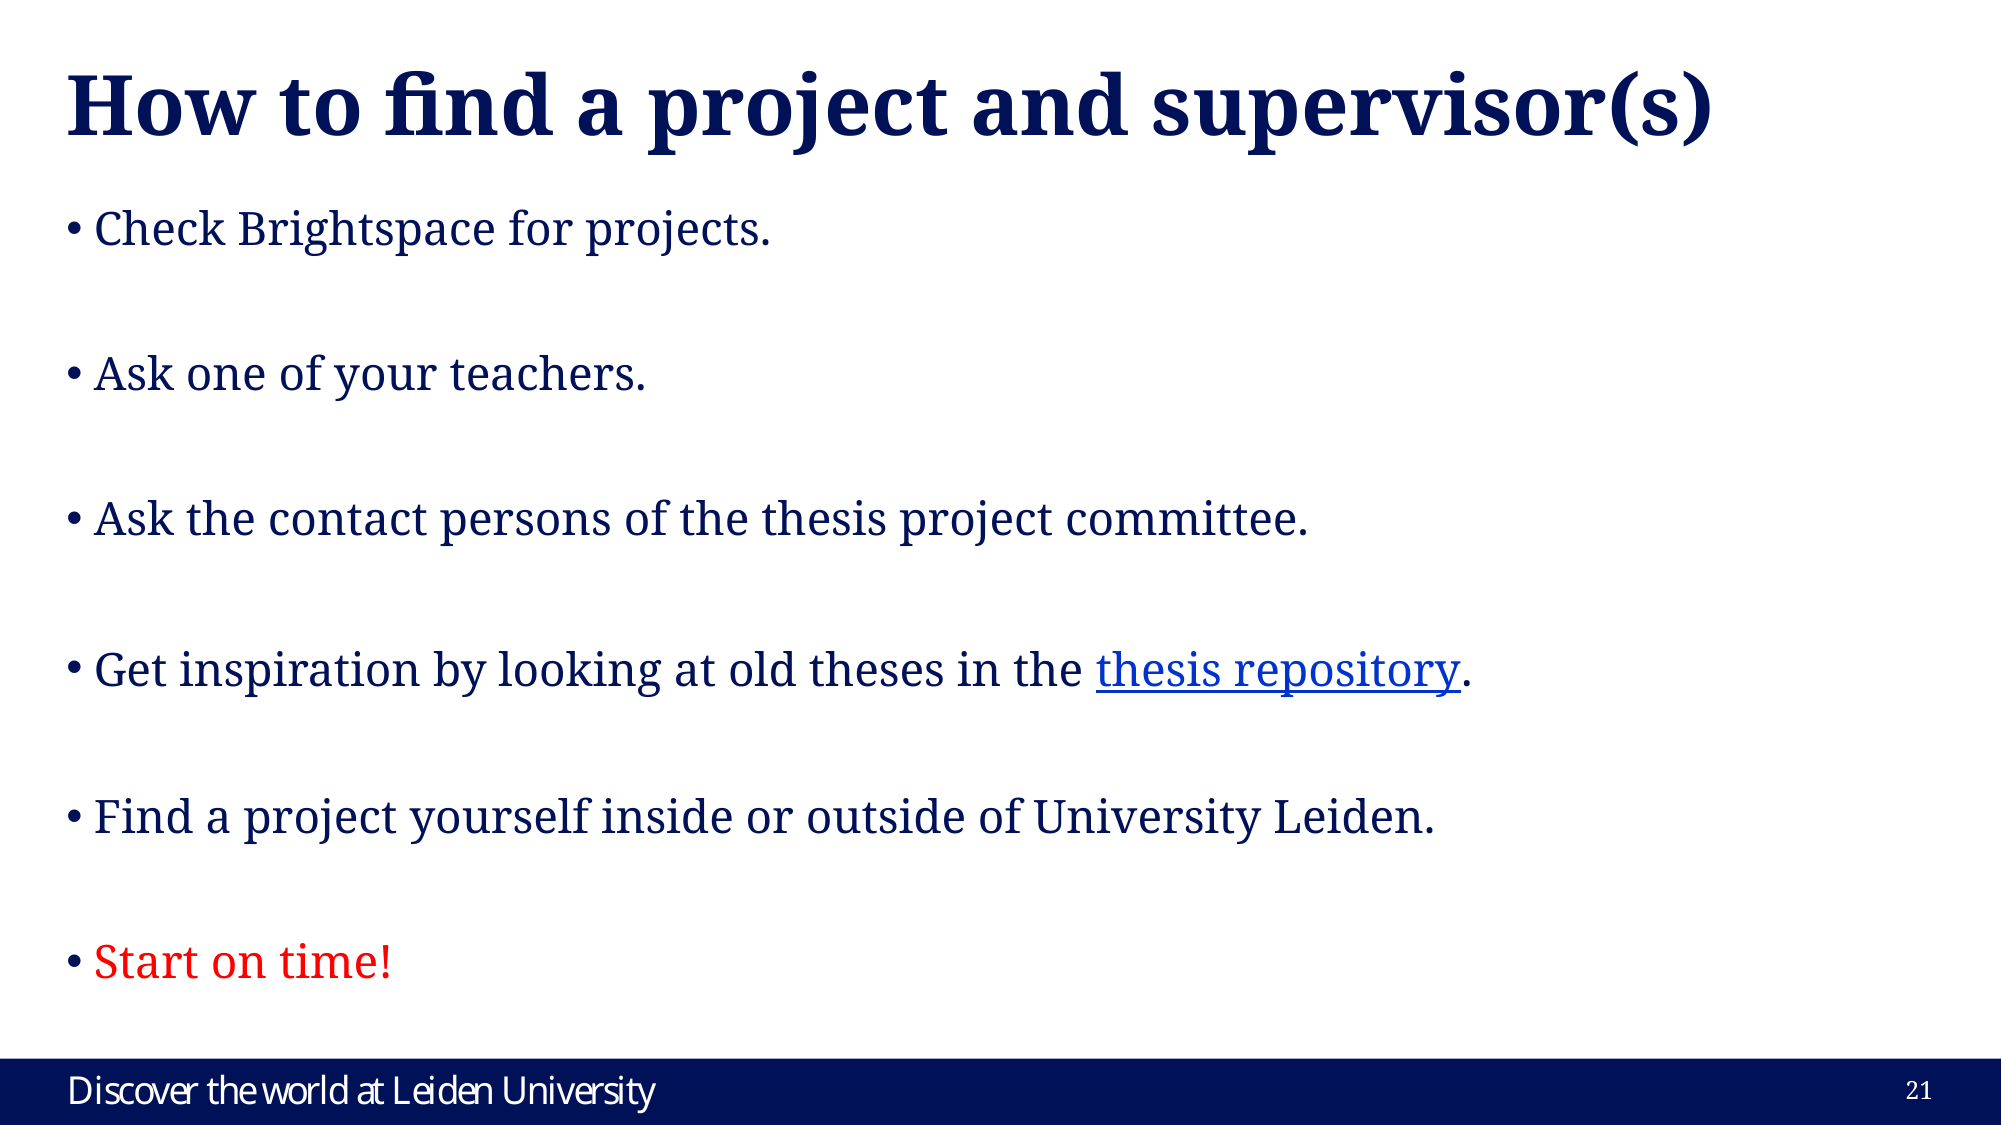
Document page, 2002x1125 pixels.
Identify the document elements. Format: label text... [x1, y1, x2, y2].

slide_number 21 [1498, 1061, 1949, 1122]
title How to find a project and supervisor(s) [66, 66, 1935, 138]
list Check Brightspace for projects. Ask one of your teachers. Ask the contact persons of the thesis project committee. Get inspiration by looking at old theses in the thesis repository. Find a project yourself inside or outside of University Leiden. Start on time! [66, 205, 1935, 993]
